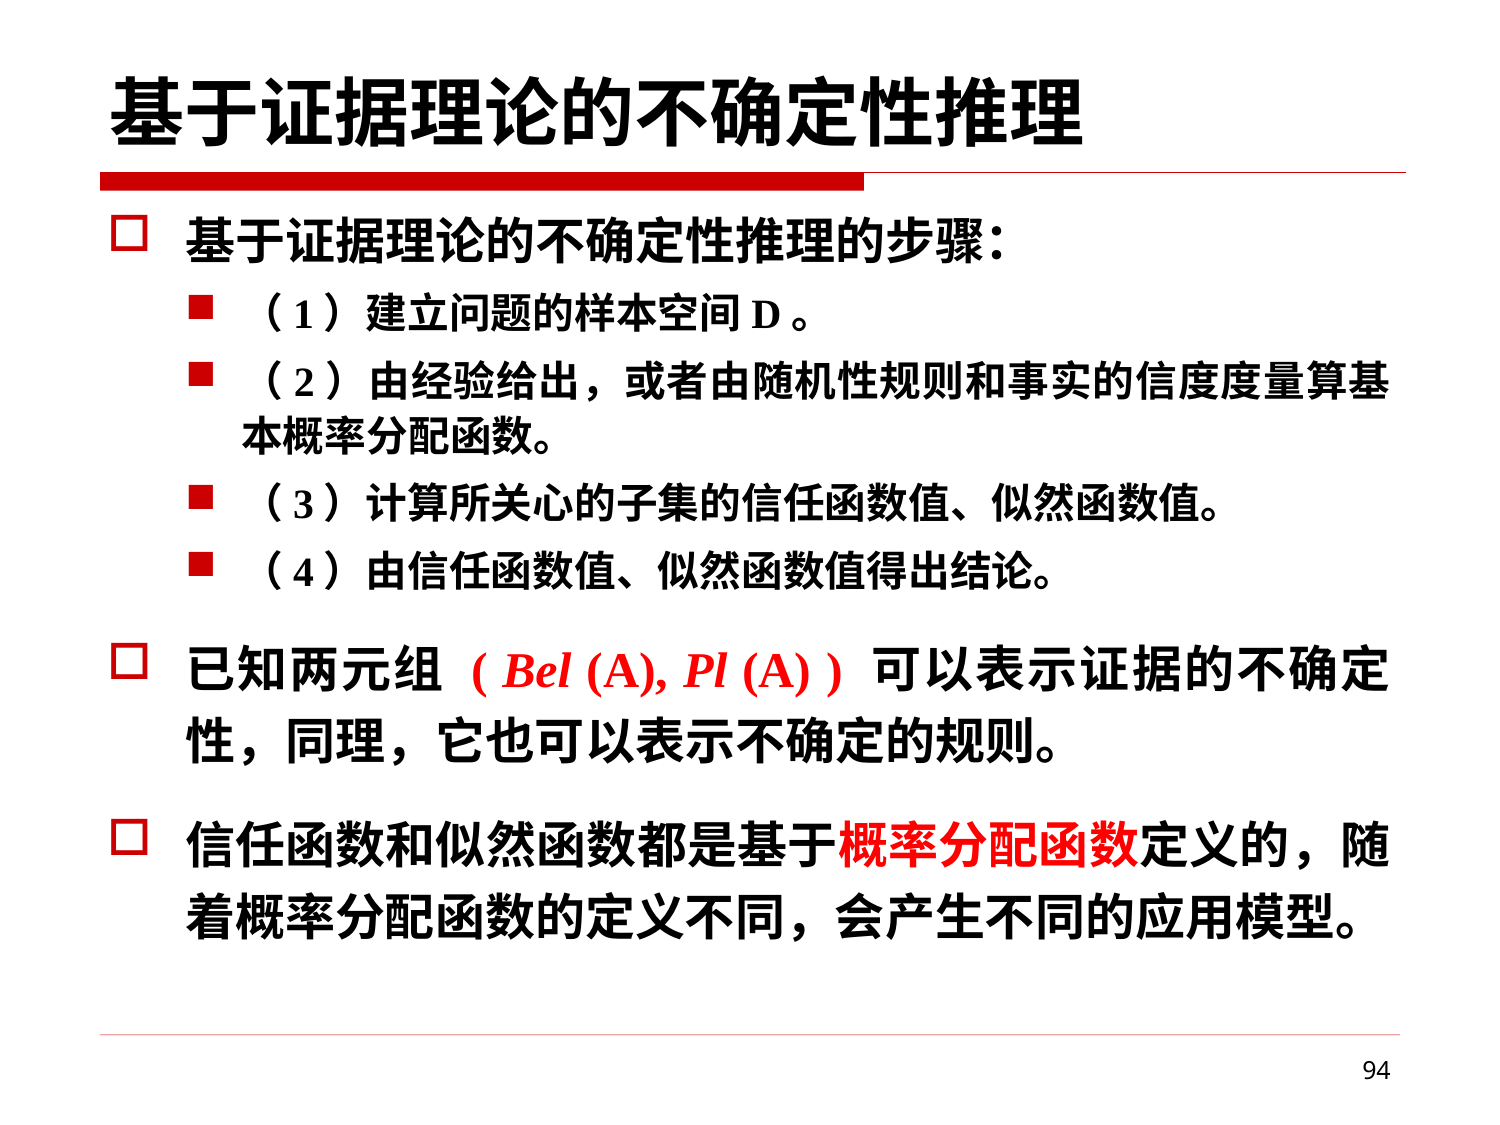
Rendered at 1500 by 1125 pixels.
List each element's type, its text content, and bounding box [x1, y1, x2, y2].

title 基于证据理论的不确定性推理 [94, 28, 1407, 164]
list 基于证据理论的不确定性推理的步骤： （1）建立问题的样本空间D。 （2）由经验给出，或者由随机性规则和事实的信度度量算基本概率分配函数。 （3）计算所关心的子集的信任函数值、似然函数值。 （4）由信任函数值、似然函数值得出结论。 已知两元组 ( Bel (A), Pl (A) ) 可以表示证据的不确定性，同理，它也可以表示不确定的规则。 信任函数和似然函数都是基于概率分配函数定义的，随着概率分配函数的定义不同，会产生不同的应用模型。 [92, 196, 1406, 1024]
slide_number 94 [1257, 1046, 1406, 1103]
